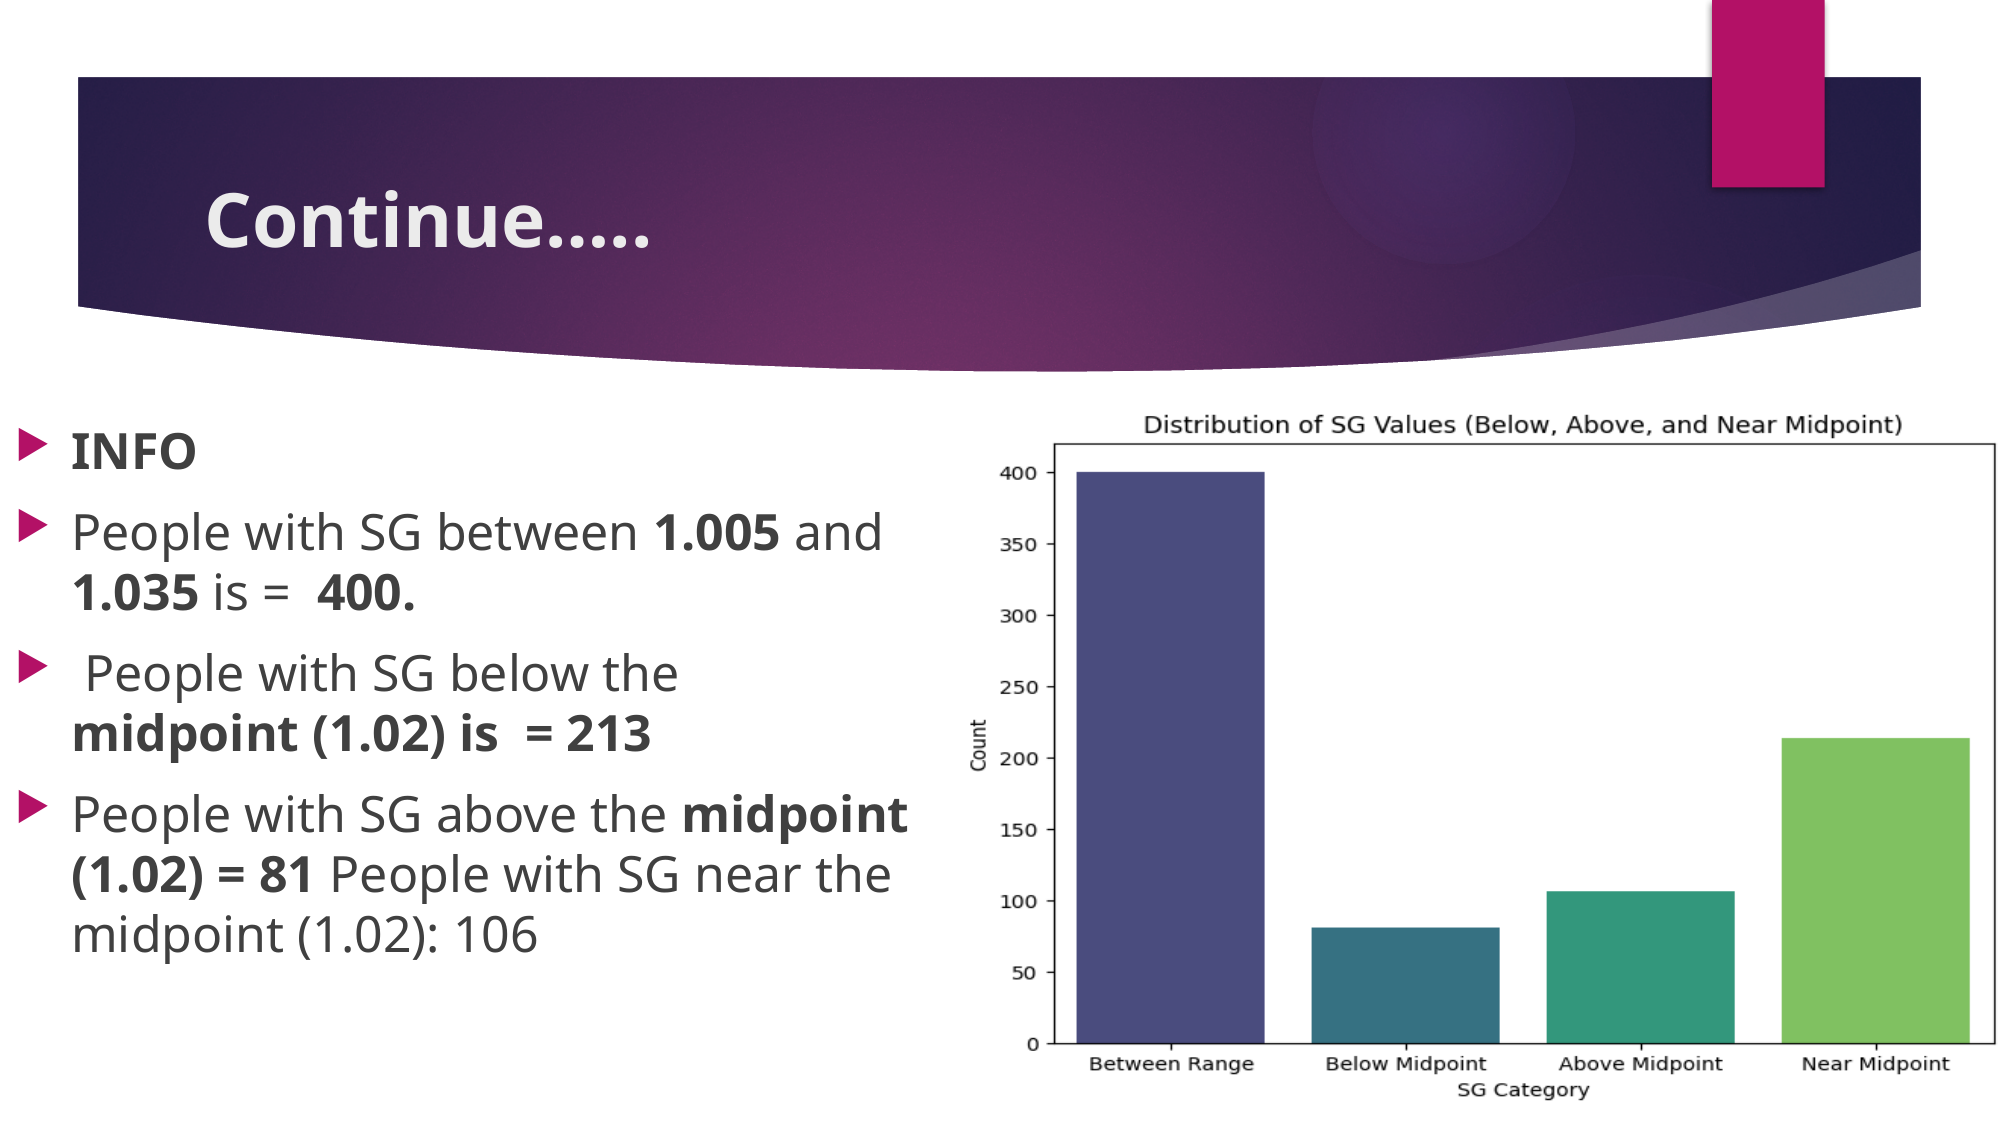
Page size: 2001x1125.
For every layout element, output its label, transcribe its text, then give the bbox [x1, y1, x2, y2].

list INFO People with SG between 1.005 and 1.035 is = 400. People with SG below the midpoint (1.02) is = 213 People with SG above the midpoint (1.02) = 81 People with SG near the midpoint (1.02): 106 [0, 412, 931, 988]
picture [953, 401, 2000, 1112]
title Continue….. [189, 159, 1627, 276]
